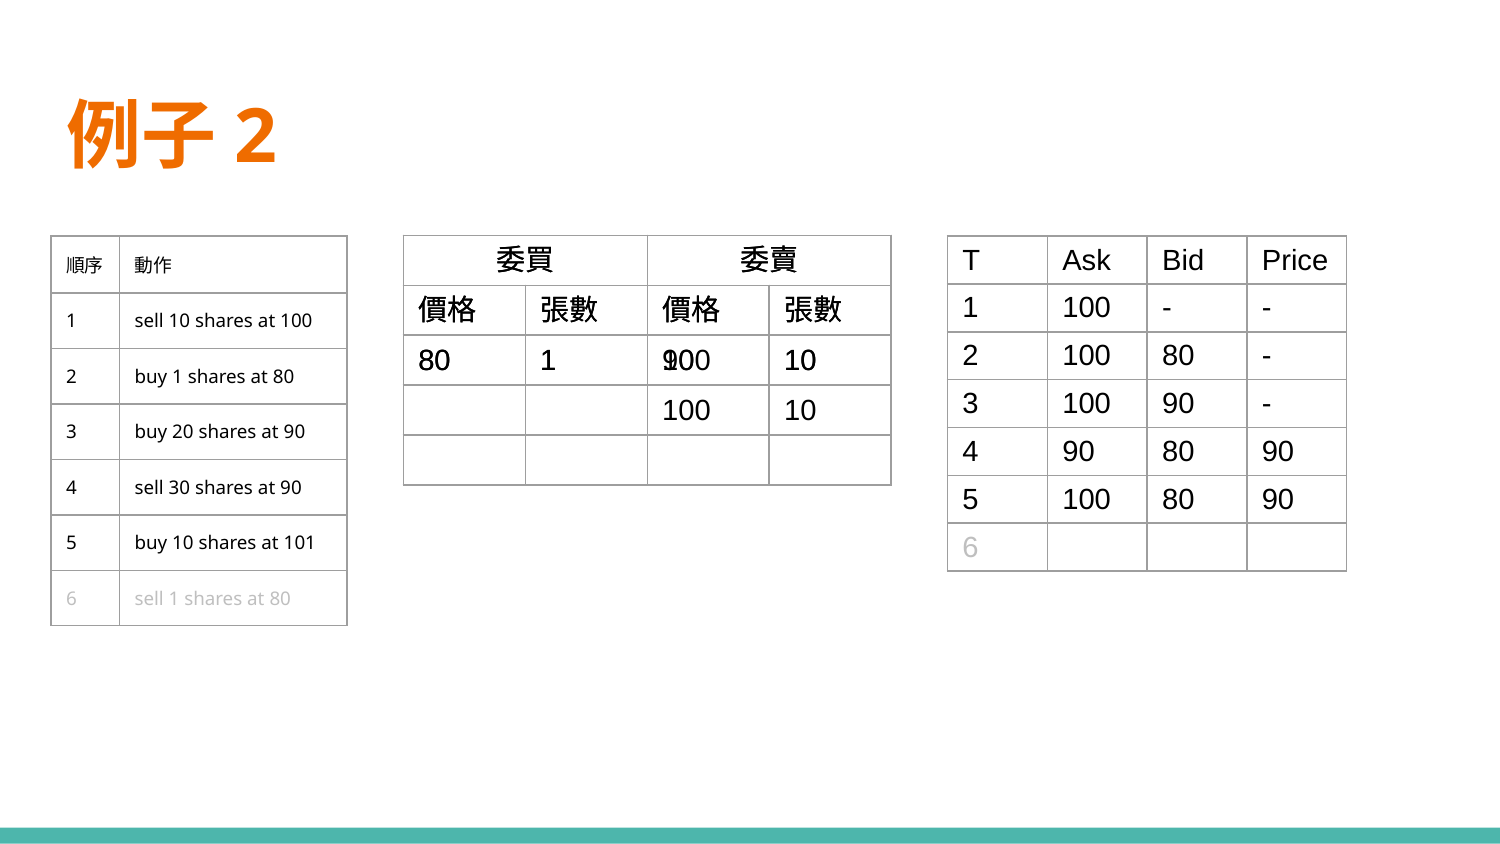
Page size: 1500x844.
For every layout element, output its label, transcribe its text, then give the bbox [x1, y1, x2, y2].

table_cell sell 10 shares at 100 [120, 294, 346, 348]
table_cell sell 30 shares at 90 [120, 460, 346, 514]
table_cell buy 20 shares at 90 [120, 405, 346, 459]
table_cell [1148, 333, 1246, 379]
table_cell [1048, 333, 1146, 379]
table_cell [770, 386, 890, 434]
table_cell 4 [52, 460, 119, 514]
table_cell [404, 436, 525, 484]
table_cell sell 1 shares at 80 [120, 571, 346, 625]
table_header 動作 [120, 237, 346, 292]
table_cell [648, 436, 768, 484]
table_header [948, 237, 1047, 283]
table_cell [1048, 380, 1146, 427]
table_cell [948, 428, 1047, 475]
table_cell [1248, 524, 1346, 570]
table_cell 張數 [770, 286, 890, 334]
table_cell 2 [52, 349, 119, 403]
table_cell [1148, 380, 1246, 427]
table_cell [1248, 333, 1346, 379]
table_cell [1248, 428, 1346, 475]
table_header 順序 [52, 237, 119, 292]
table_cell [1148, 285, 1246, 331]
table_cell buy 1 shares at 80 [120, 349, 346, 403]
table_cell [1148, 428, 1246, 475]
table_cell [1048, 524, 1146, 570]
table_cell [948, 524, 1047, 570]
table_cell 80 [1148, 476, 1246, 522]
table_header [1048, 237, 1146, 283]
table_cell [404, 386, 525, 434]
table_cell 100 [1048, 476, 1146, 522]
table_cell [948, 476, 1047, 522]
table_header [1148, 237, 1246, 283]
table_cell 1 [526, 336, 647, 384]
table_cell 價格 [648, 286, 768, 334]
table_cell [1048, 428, 1146, 475]
table_cell [948, 333, 1047, 379]
table_cell [1048, 285, 1146, 331]
table_cell 3 [52, 405, 119, 459]
table_cell [526, 386, 647, 434]
table_cell 100 [648, 336, 768, 384]
table_cell [648, 386, 768, 434]
table_cell [1148, 524, 1246, 570]
table_cell [948, 285, 1047, 331]
table_cell buy 10 shares at 101 [120, 516, 346, 570]
table_cell 1 [52, 294, 119, 348]
table_cell 6 [52, 571, 119, 625]
table_cell 10 [770, 336, 890, 384]
table_header 委買 [404, 236, 647, 285]
table_cell 5 [52, 516, 119, 570]
title 例子2 [51, 72, 1449, 189]
table_cell 張數 [526, 286, 647, 334]
table_cell [948, 380, 1047, 427]
table_header 委賣 [648, 236, 890, 285]
table_cell [526, 436, 647, 484]
table_cell 90 [1248, 476, 1346, 522]
table_cell [1248, 380, 1346, 427]
table_cell 80 [404, 336, 525, 384]
table_cell [1248, 285, 1346, 331]
table_header [1248, 237, 1346, 283]
table_cell 價格 [404, 286, 525, 334]
table_cell [770, 436, 890, 484]
